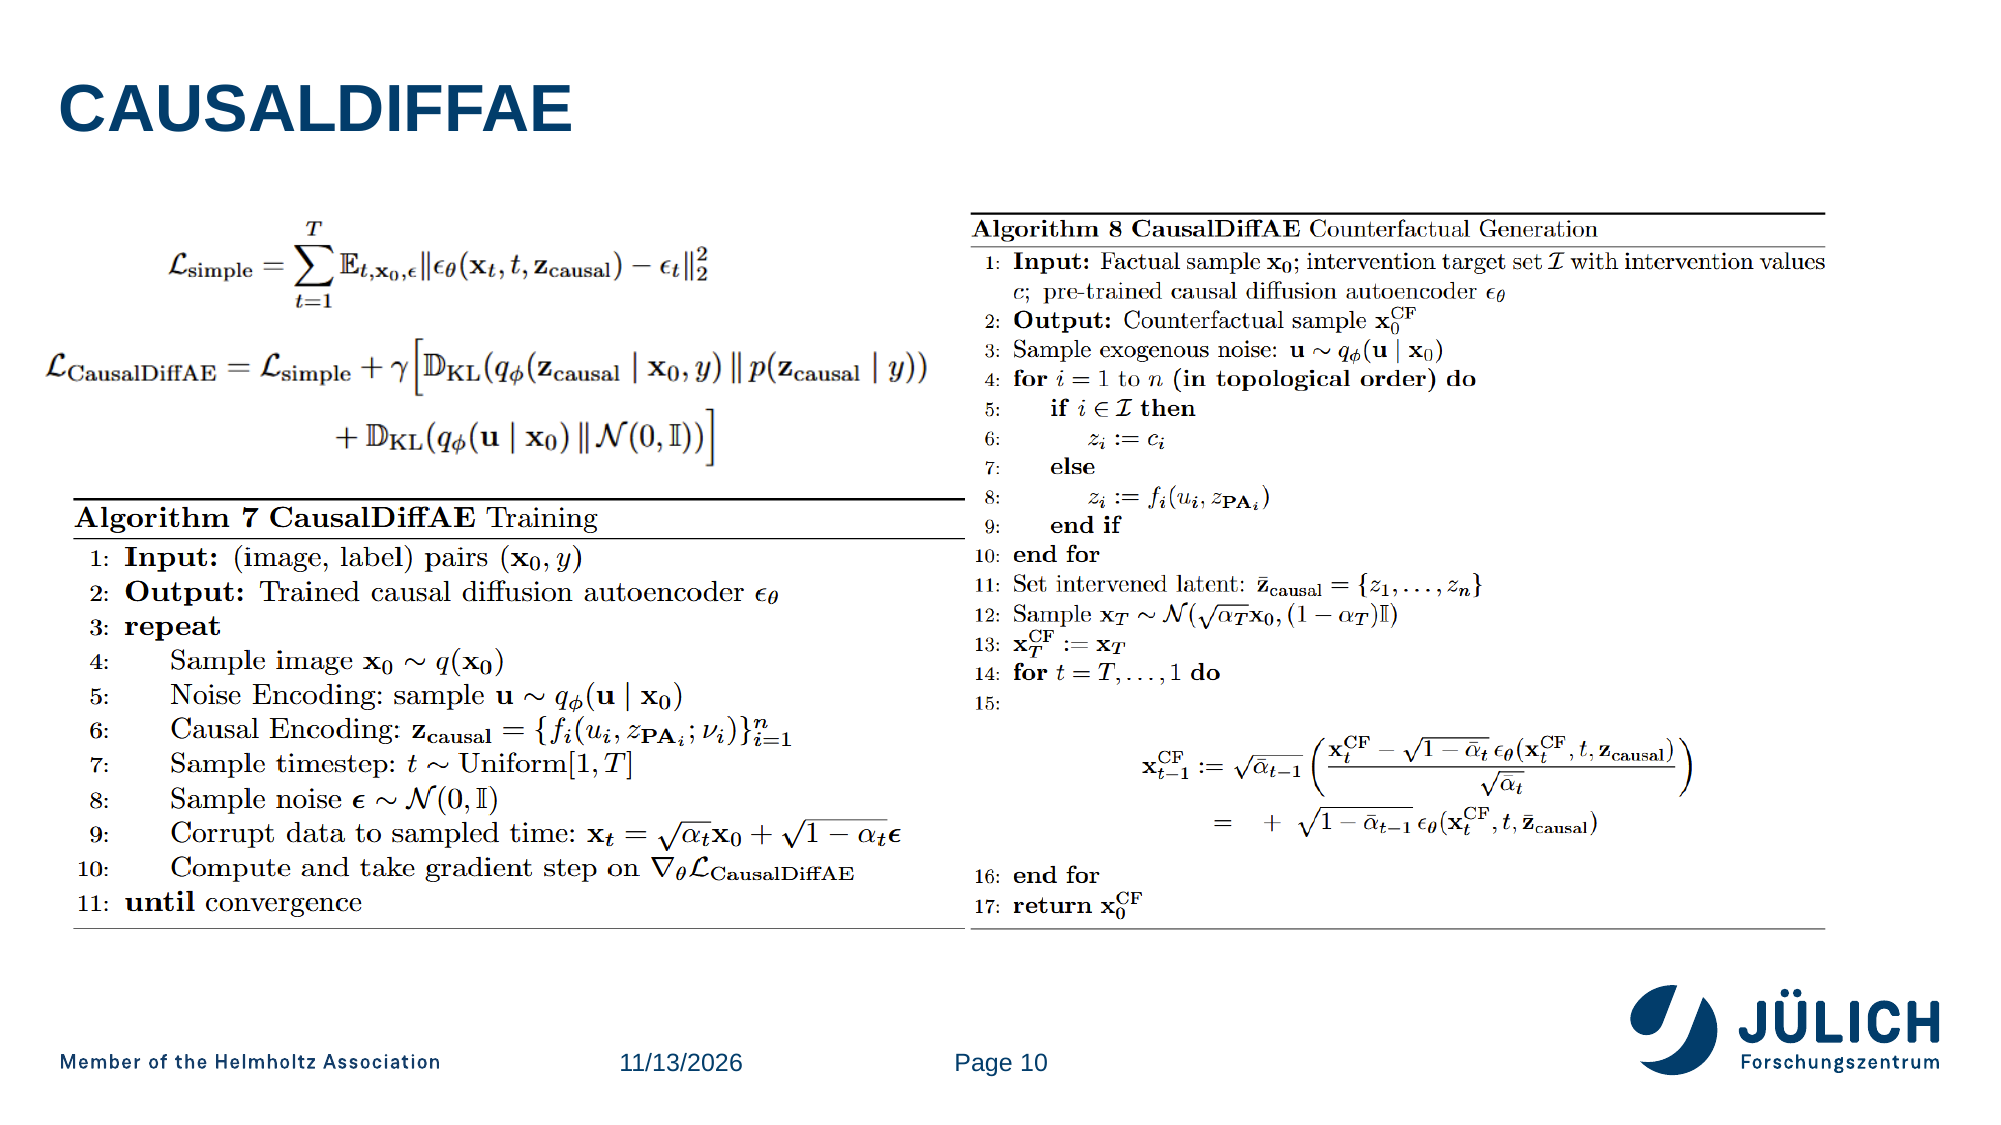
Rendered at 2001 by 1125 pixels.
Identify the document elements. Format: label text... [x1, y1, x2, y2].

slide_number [619, 1046, 882, 1084]
slide_number Page 10 [954, 1046, 1073, 1084]
title Causaldiffae [59, 53, 1938, 238]
picture [28, 205, 1831, 930]
